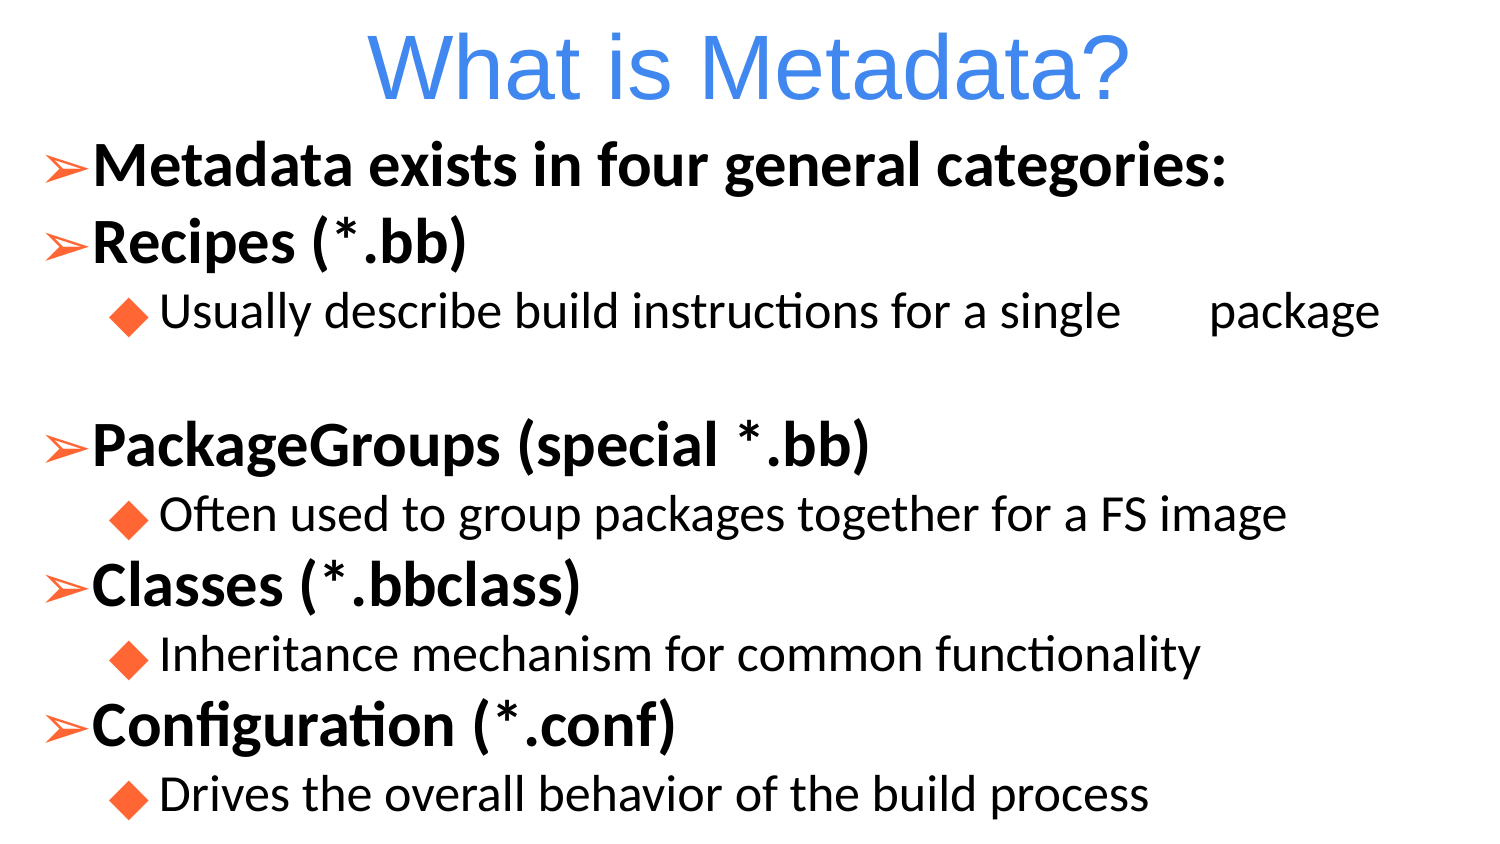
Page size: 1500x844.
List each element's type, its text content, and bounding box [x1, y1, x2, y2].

text_box Metadata exists in four general categories: Recipes (*.bb) Usually describe build instructions for a single package PackageGroups (special *.bb) Often used to group packages together for a FS image Classes (*.bbclass) Inheritance mechanism for common functionality Configuration (*.conf) Drives the overall behavior of the build process [24, 114, 1485, 798]
text_box What is Metadata? [75, 10, 1425, 115]
